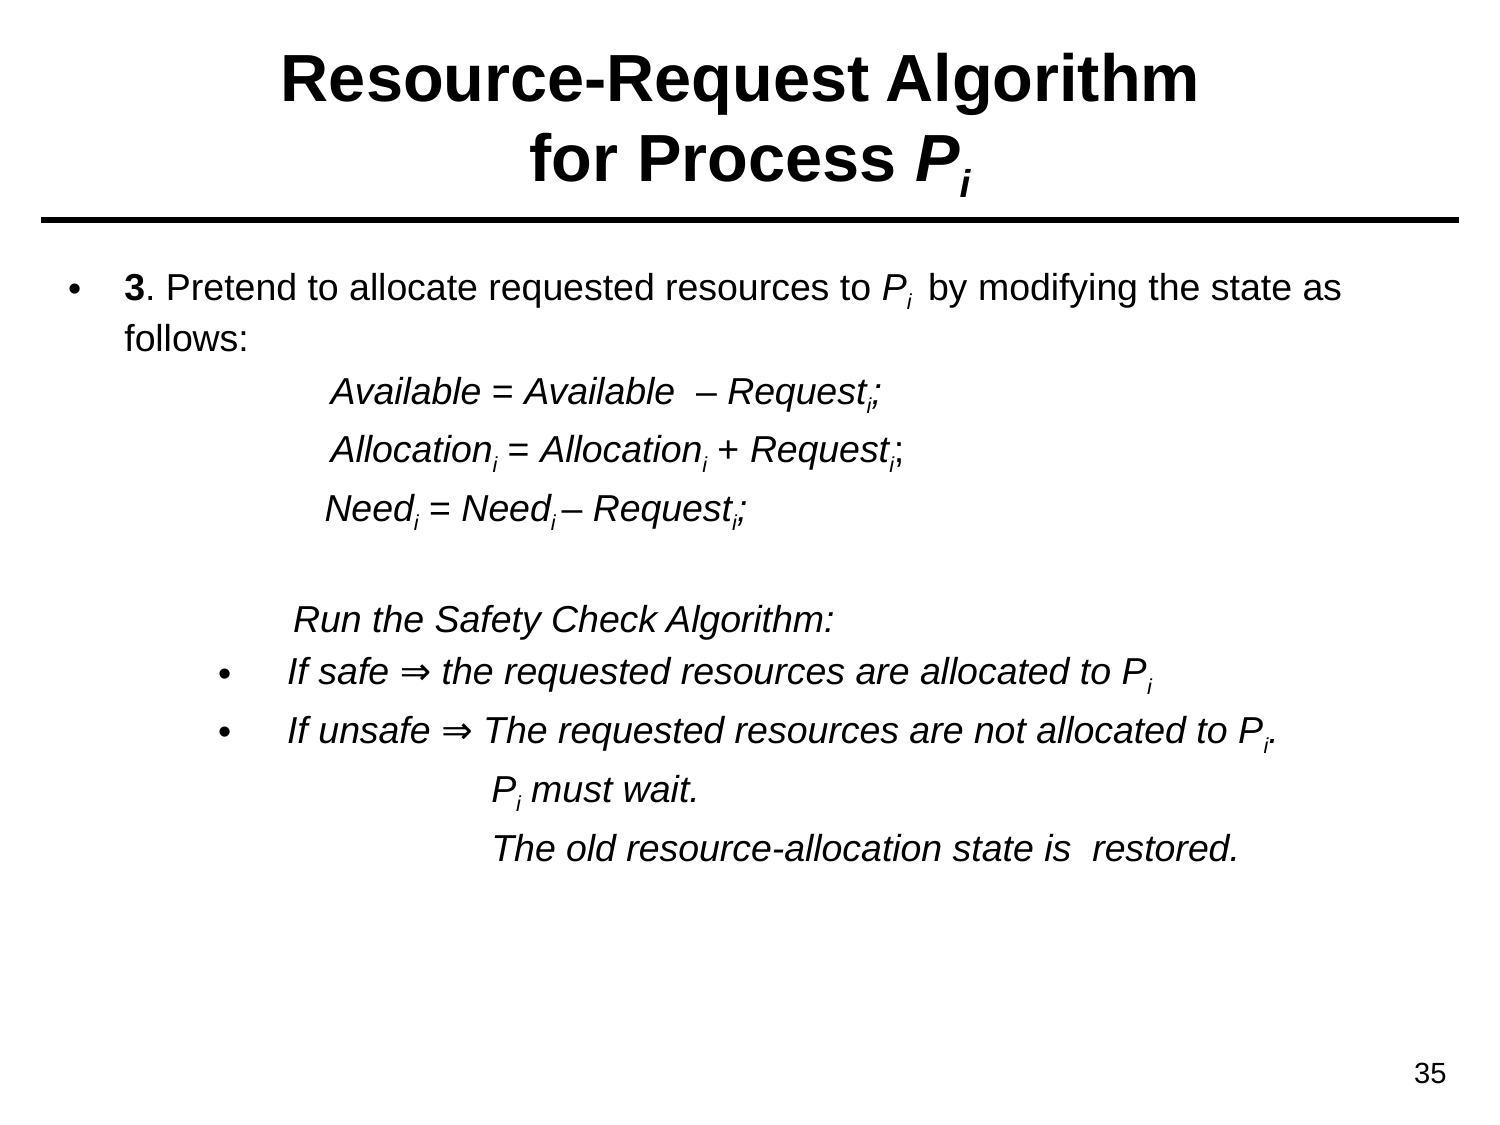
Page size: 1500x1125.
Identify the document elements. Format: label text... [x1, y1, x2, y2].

title Resource-Request Algorithm for Process Pi [53, 26, 1447, 214]
list 3. Pretend to allocate requested resources to Pi by modifying the state as follows: Available = Available – Requesti; Allocationi = Allocationi + Requesti; Needi = Needi – Requesti; Run the Safety Check Algorithm: If safe ⇒ the requested resources are allocated to Pi If unsafe ⇒ The requested resources are not allocated to Pi. Pi must wait. The old resource-allocation state is restored. [53, 255, 1447, 1024]
text_box ‹#› [1305, 1046, 1462, 1098]
